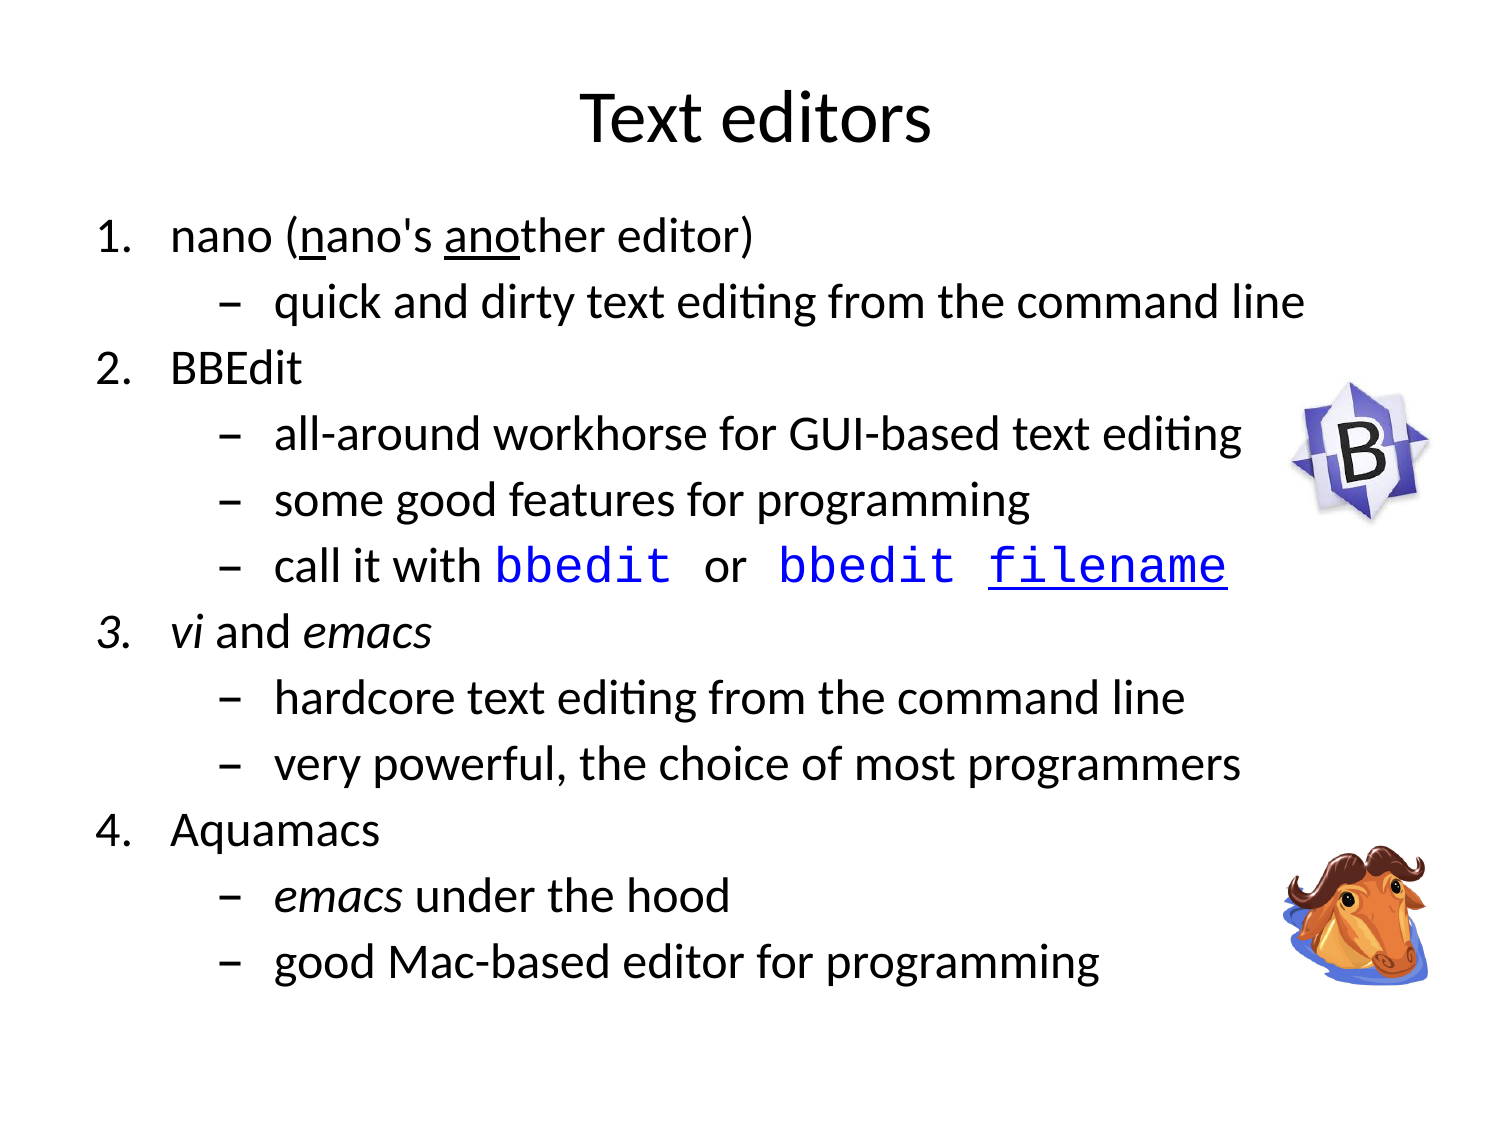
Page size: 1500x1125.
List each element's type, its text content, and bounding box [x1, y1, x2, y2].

title Text editors [64, 41, 1449, 183]
text_box nano (nano's another editor) quick and dirty text editing from the command line BBEdit all-around workhorse for GUI-based text editing some good features for programming call it with bbedit or bbedit filename vi and emacs hardcore text editing from the command line very powerful, the choice of most programmers Aquamacs emacs under the hood good Mac-based editor for programming [43, 189, 1465, 996]
picture [1278, 840, 1442, 992]
picture [1278, 377, 1442, 529]
